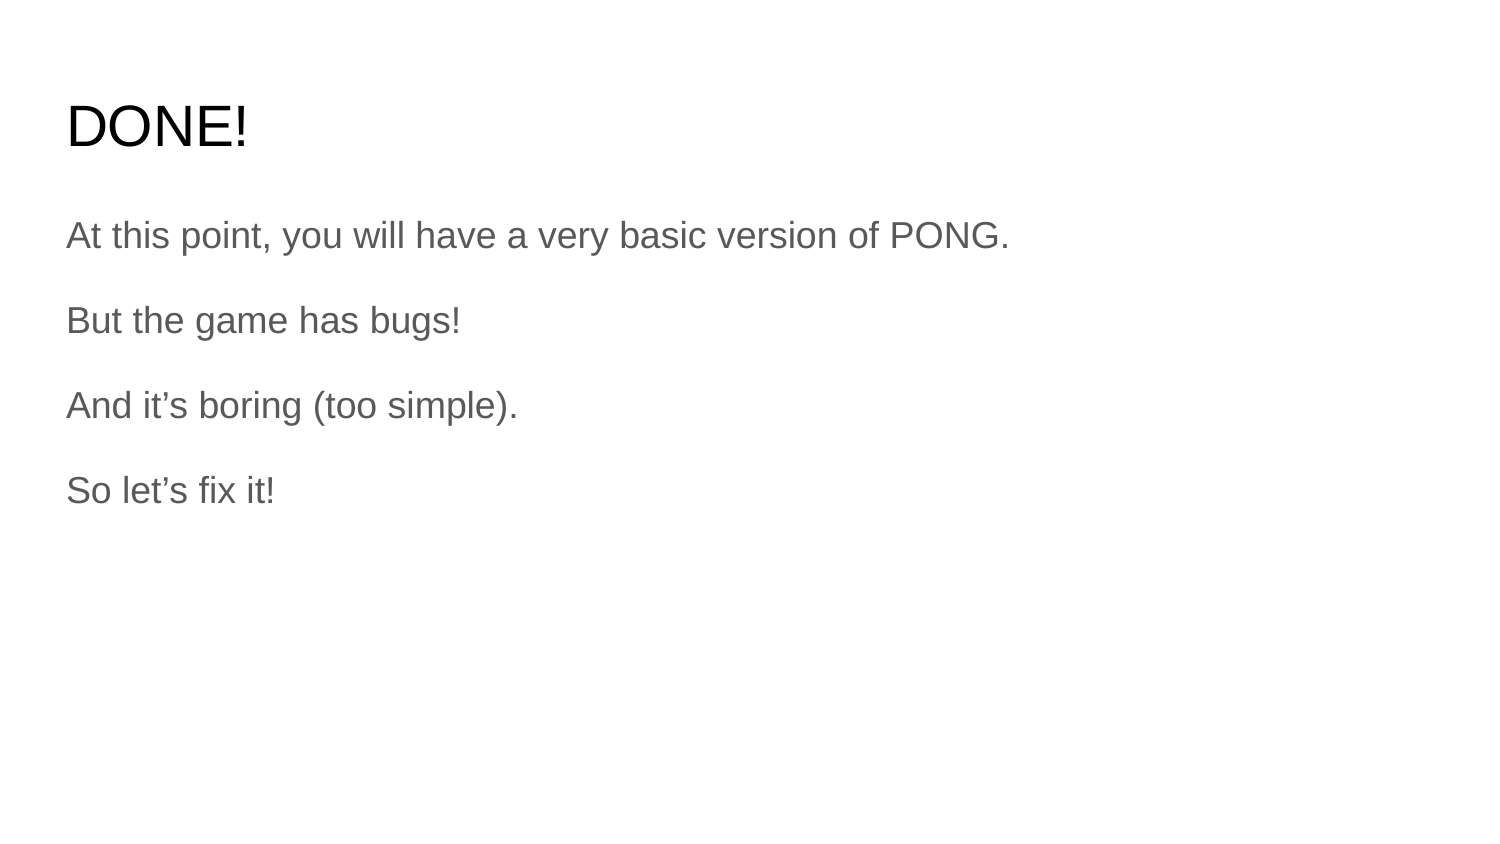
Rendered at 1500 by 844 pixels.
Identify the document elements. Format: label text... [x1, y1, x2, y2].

title DONE! [51, 72, 1449, 167]
list At this point, you will have a very basic version of PONG. But the game has bugs! And it’s boring (too simple). So let’s fix it! [51, 189, 1449, 750]
